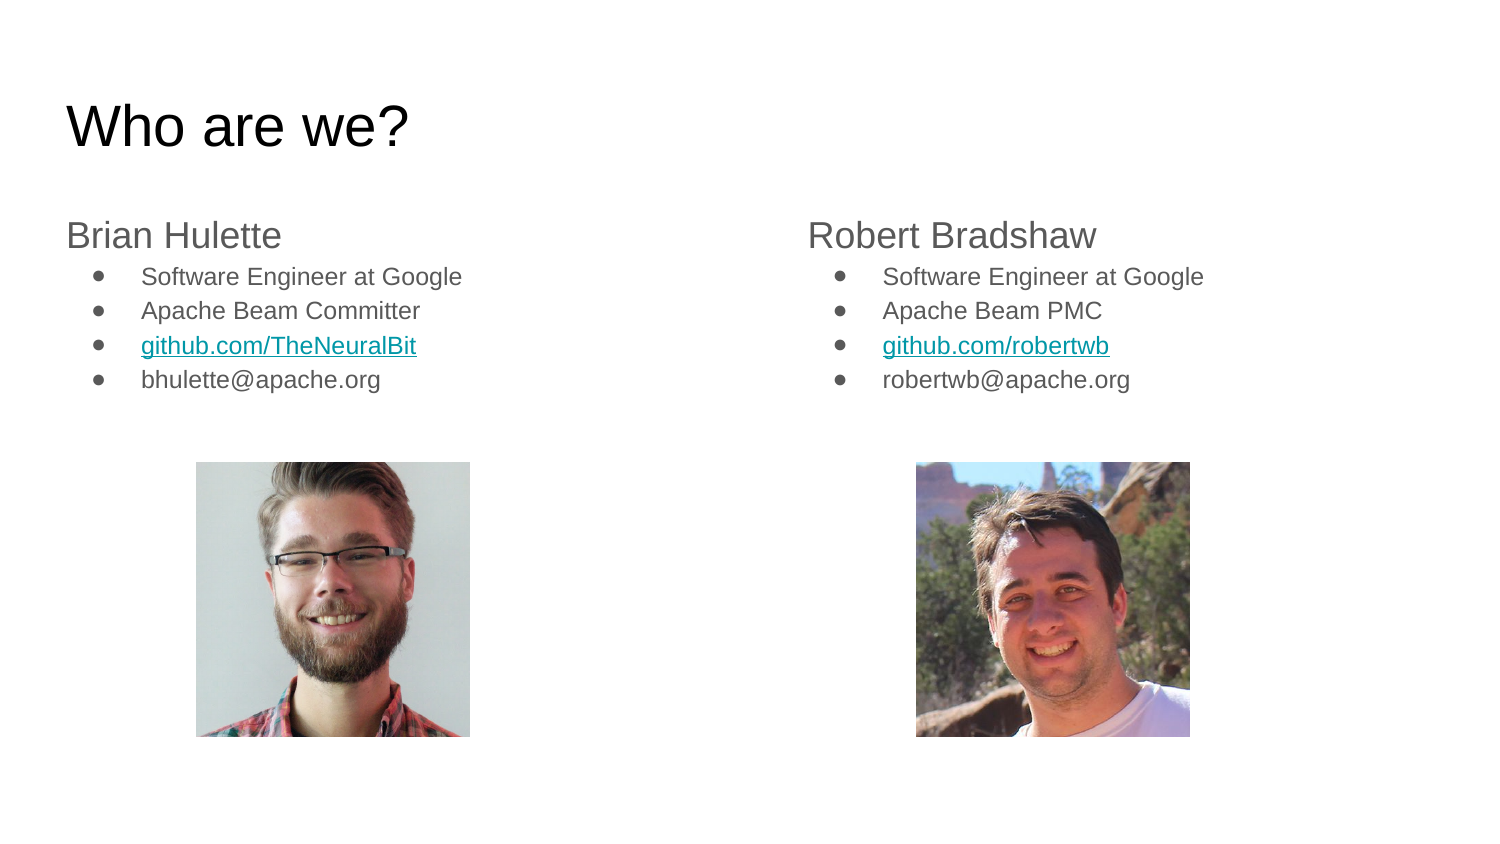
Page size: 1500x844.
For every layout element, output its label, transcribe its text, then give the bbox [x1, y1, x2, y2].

list Robert Bradshaw Software Engineer at Google Apache Beam PMC github.com/robertwb robertwb@apache.org [792, 189, 1449, 750]
picture [916, 462, 1190, 737]
picture [196, 462, 470, 737]
title Who are we? [51, 72, 1449, 167]
list Brian Hulette Software Engineer at Google Apache Beam Committer github.com/TheNeuralBit bhulette@apache.org [51, 189, 708, 750]
